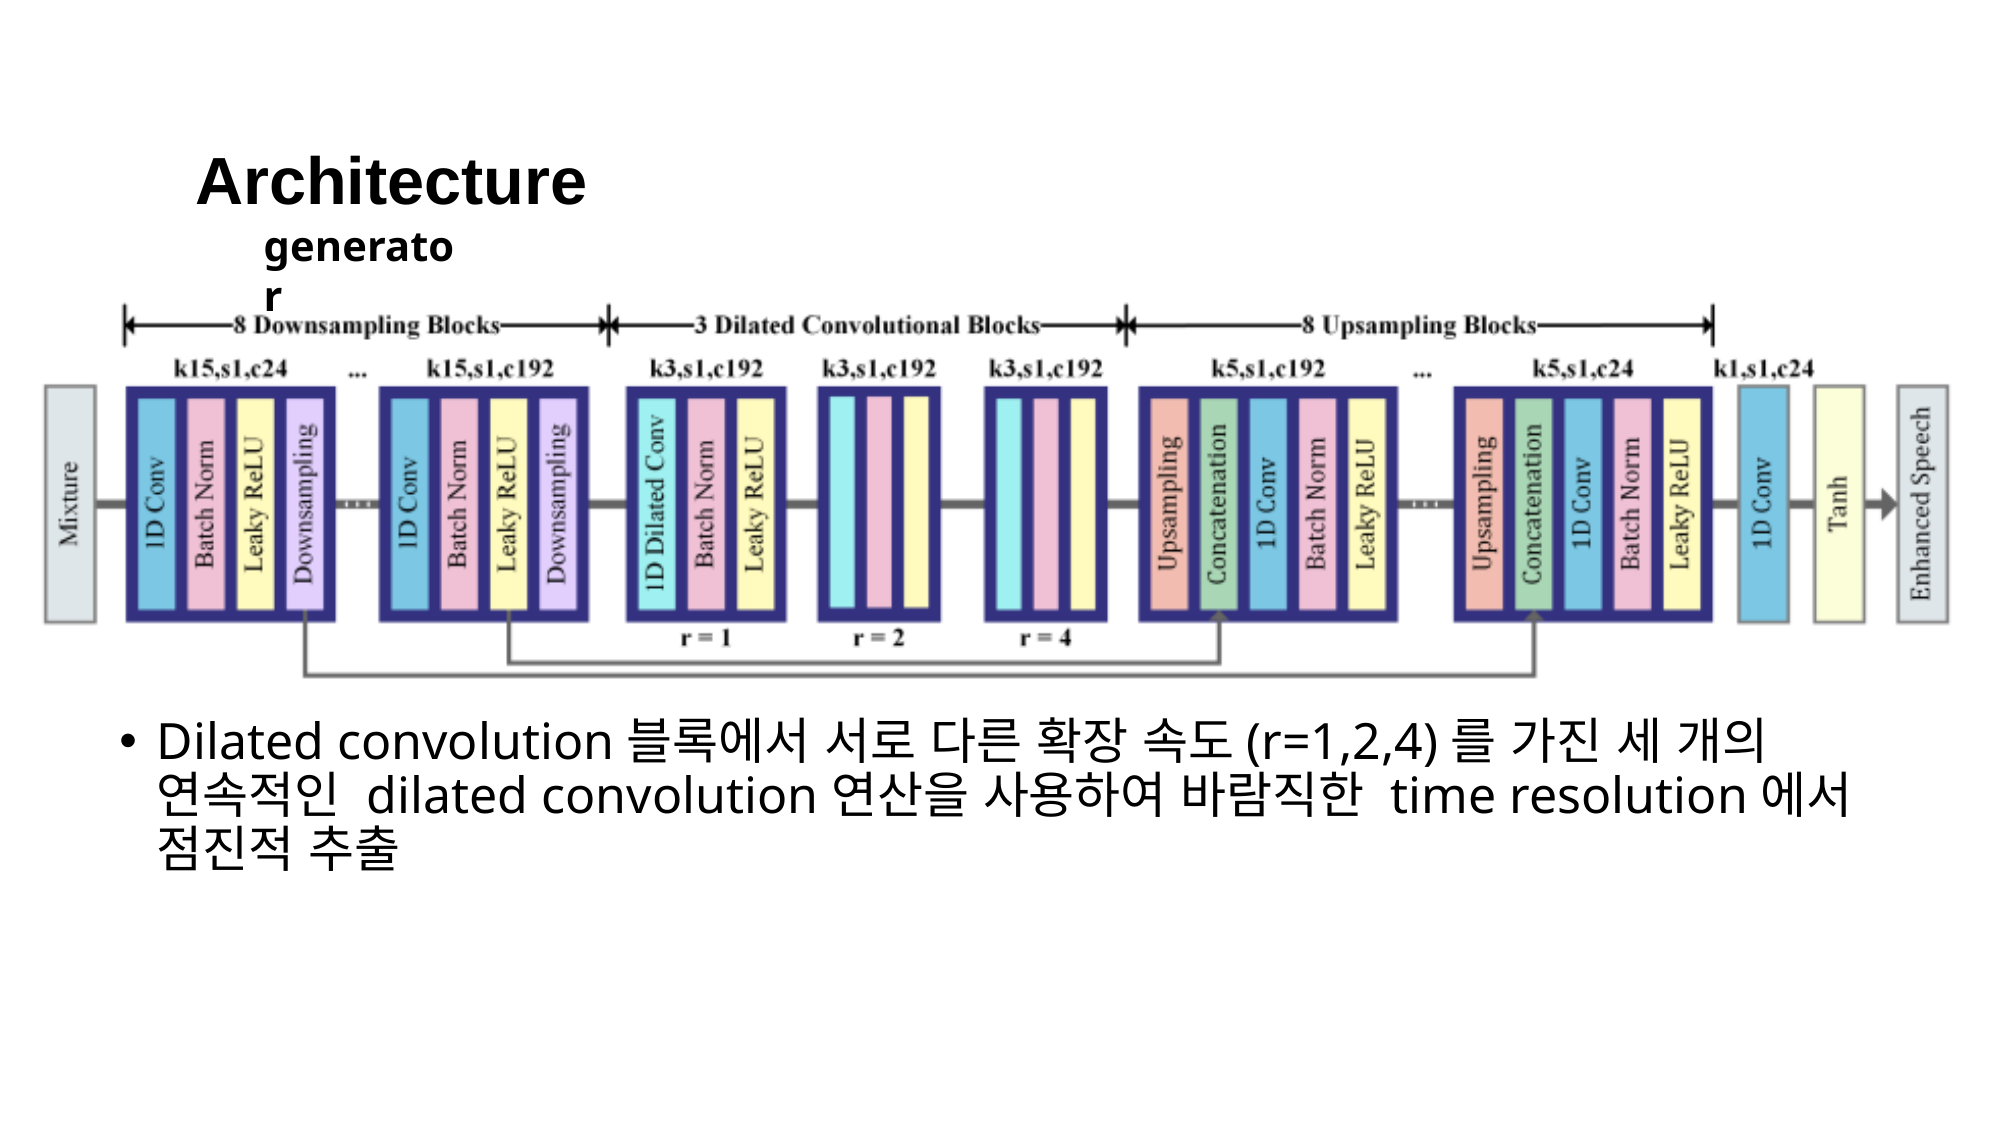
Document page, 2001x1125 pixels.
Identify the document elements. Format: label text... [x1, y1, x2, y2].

picture [0, 293, 1984, 695]
text_box Architecture [180, 130, 1271, 226]
list Dilated convolution블록에서 서로 다른 확장 속도(r=1,2,4)를 가진 세 개의 연속적인 dilated convolution연산을 사용하여 바람직한 time resolution에서 점진적 추출 [104, 708, 1951, 1125]
text_box generator [249, 211, 478, 293]
